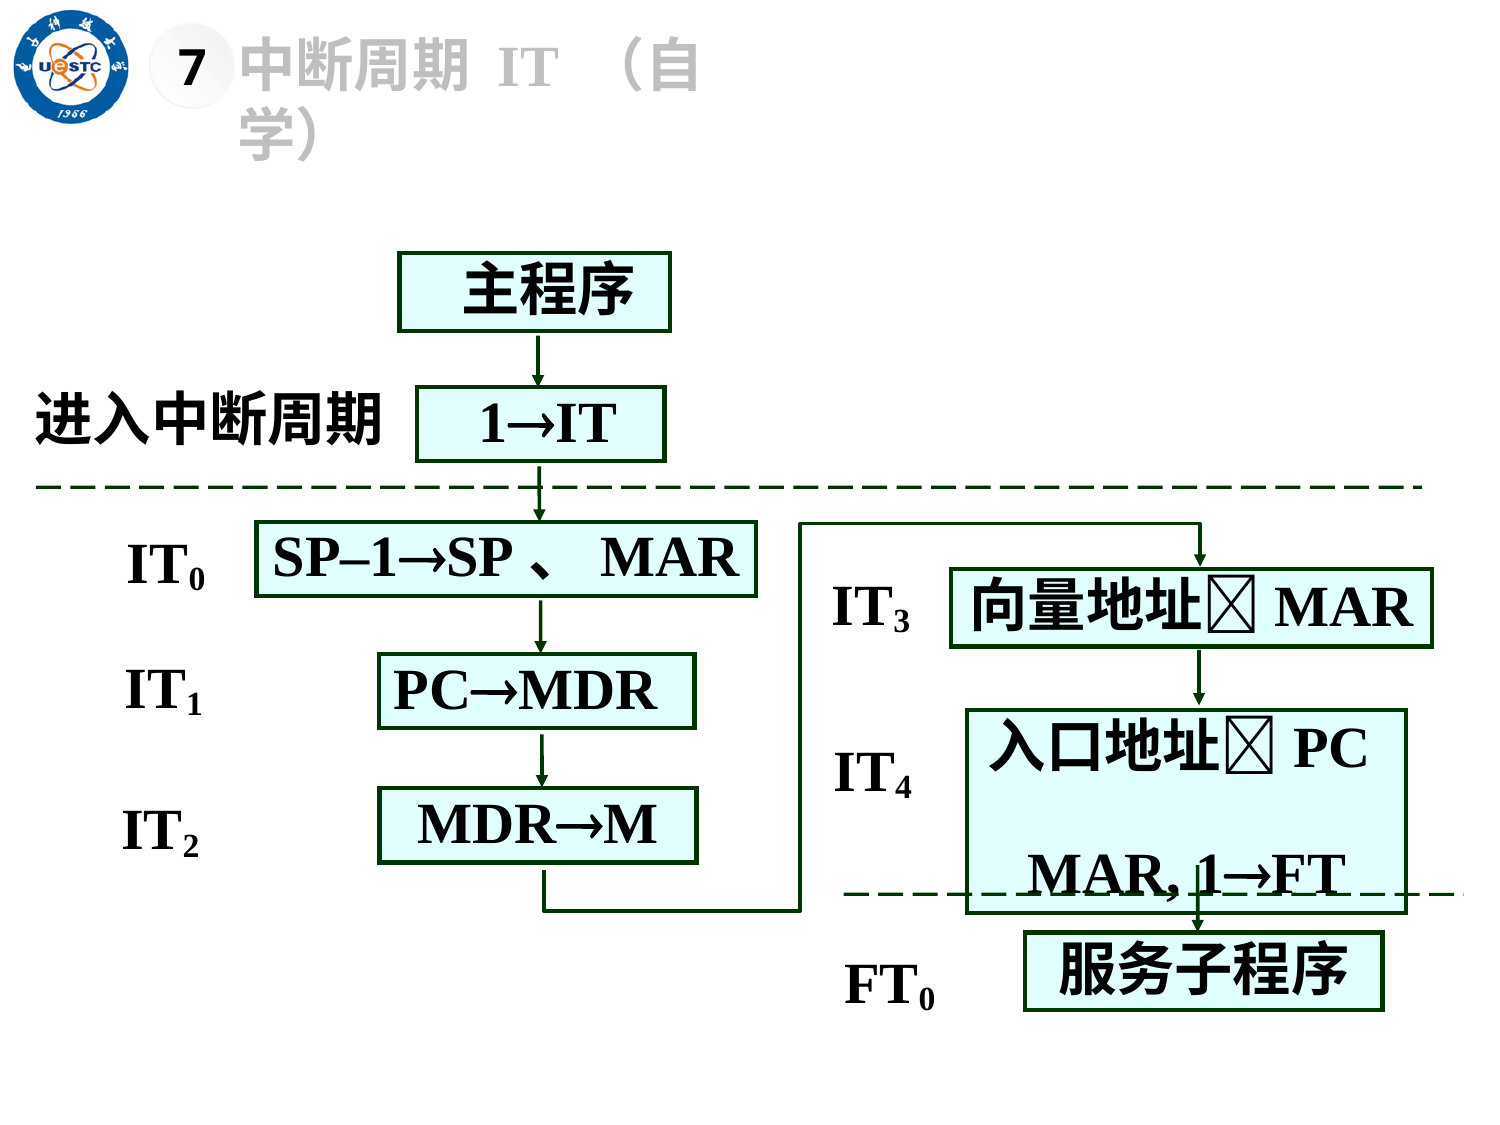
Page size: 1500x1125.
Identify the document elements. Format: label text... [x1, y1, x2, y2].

text_box SP–1SP、MAR [256, 521, 756, 597]
text_box 进入中断周期 [19, 375, 426, 460]
text_box [543, 523, 1207, 912]
text_box IT0 [112, 517, 250, 605]
text_box MDRM [379, 788, 697, 863]
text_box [148, 21, 236, 109]
text_box 向量地址MAR [1029, 568, 1433, 647]
text_box [531, 335, 545, 388]
text_box [1191, 895, 1204, 932]
text_box 中断周期 IT （自学） [222, 21, 786, 176]
text_box PCMDR [378, 654, 695, 729]
text_box [1192, 649, 1206, 706]
text_box IT1 [109, 642, 269, 730]
text_box IT4 [818, 725, 983, 813]
text_box 服务子程序 [1025, 932, 1383, 1011]
text_box [533, 466, 546, 522]
text_box 主程序 [399, 253, 671, 331]
text_box [535, 734, 549, 788]
text_box FT0 [829, 937, 1003, 1025]
text_box 入口地址PC MAR, 1FT [967, 709, 1406, 914]
text_box [534, 600, 547, 654]
text_box IT2 [106, 784, 258, 872]
text_box 1IT [416, 387, 665, 462]
picture [6, 8, 136, 126]
